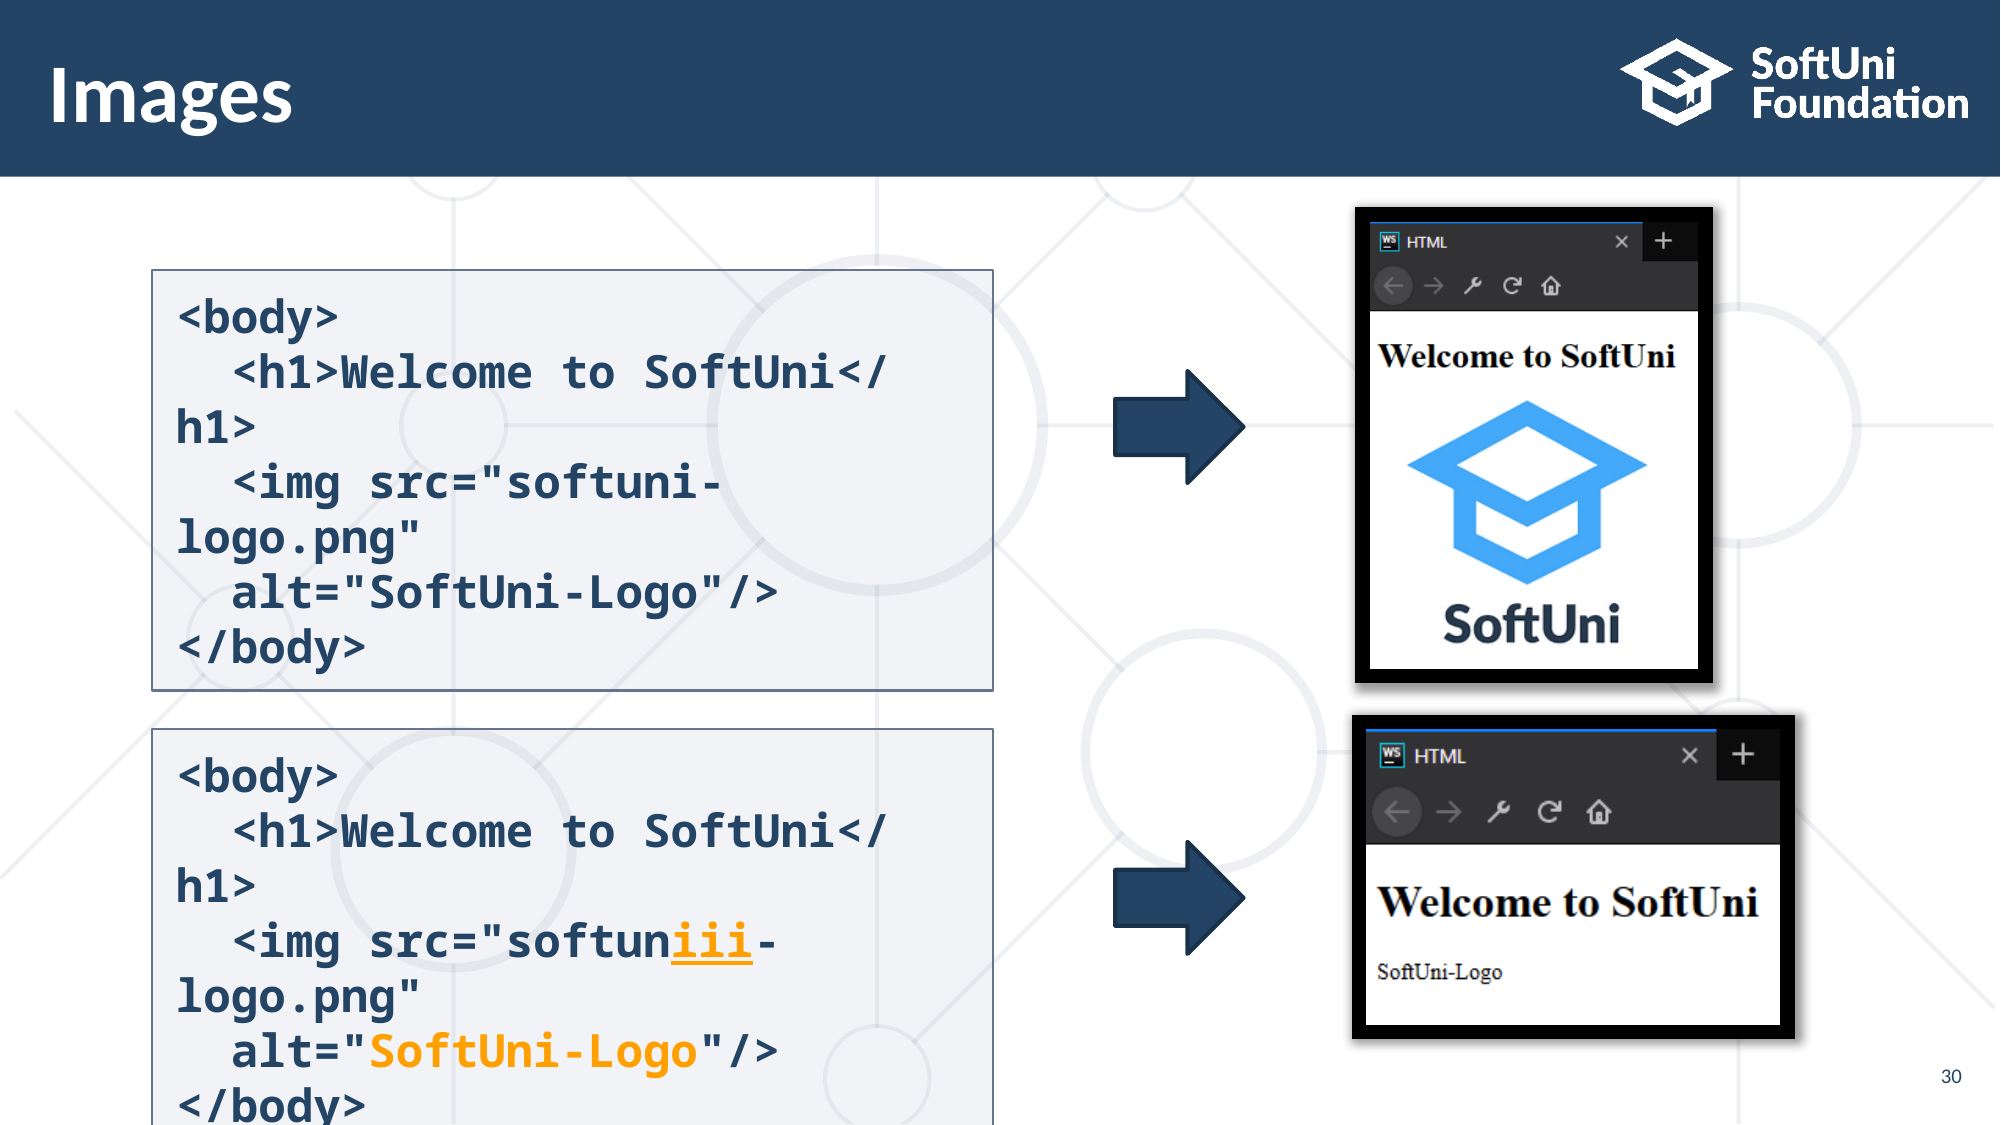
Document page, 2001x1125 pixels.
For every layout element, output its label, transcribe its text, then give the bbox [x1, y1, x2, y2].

text_box <body> <h1>Welcome to SoftUni</h1> <img src="softuniii-logo.png" alt="SoftUni-Logo"/> </body> [152, 729, 993, 1125]
text_box [1113, 839, 1246, 956]
slide_number 30 [1897, 1049, 1968, 1101]
text_box <body> <h1>Welcome to SoftUni</h1> <img src="softuni-logo.png" alt="SoftUni-Logo"/> </body> [152, 270, 993, 691]
text_box [1113, 369, 1246, 485]
title Images [31, 16, 1591, 162]
picture [1369, 221, 1699, 669]
picture [1365, 729, 1781, 1025]
picture [1619, 38, 1968, 126]
